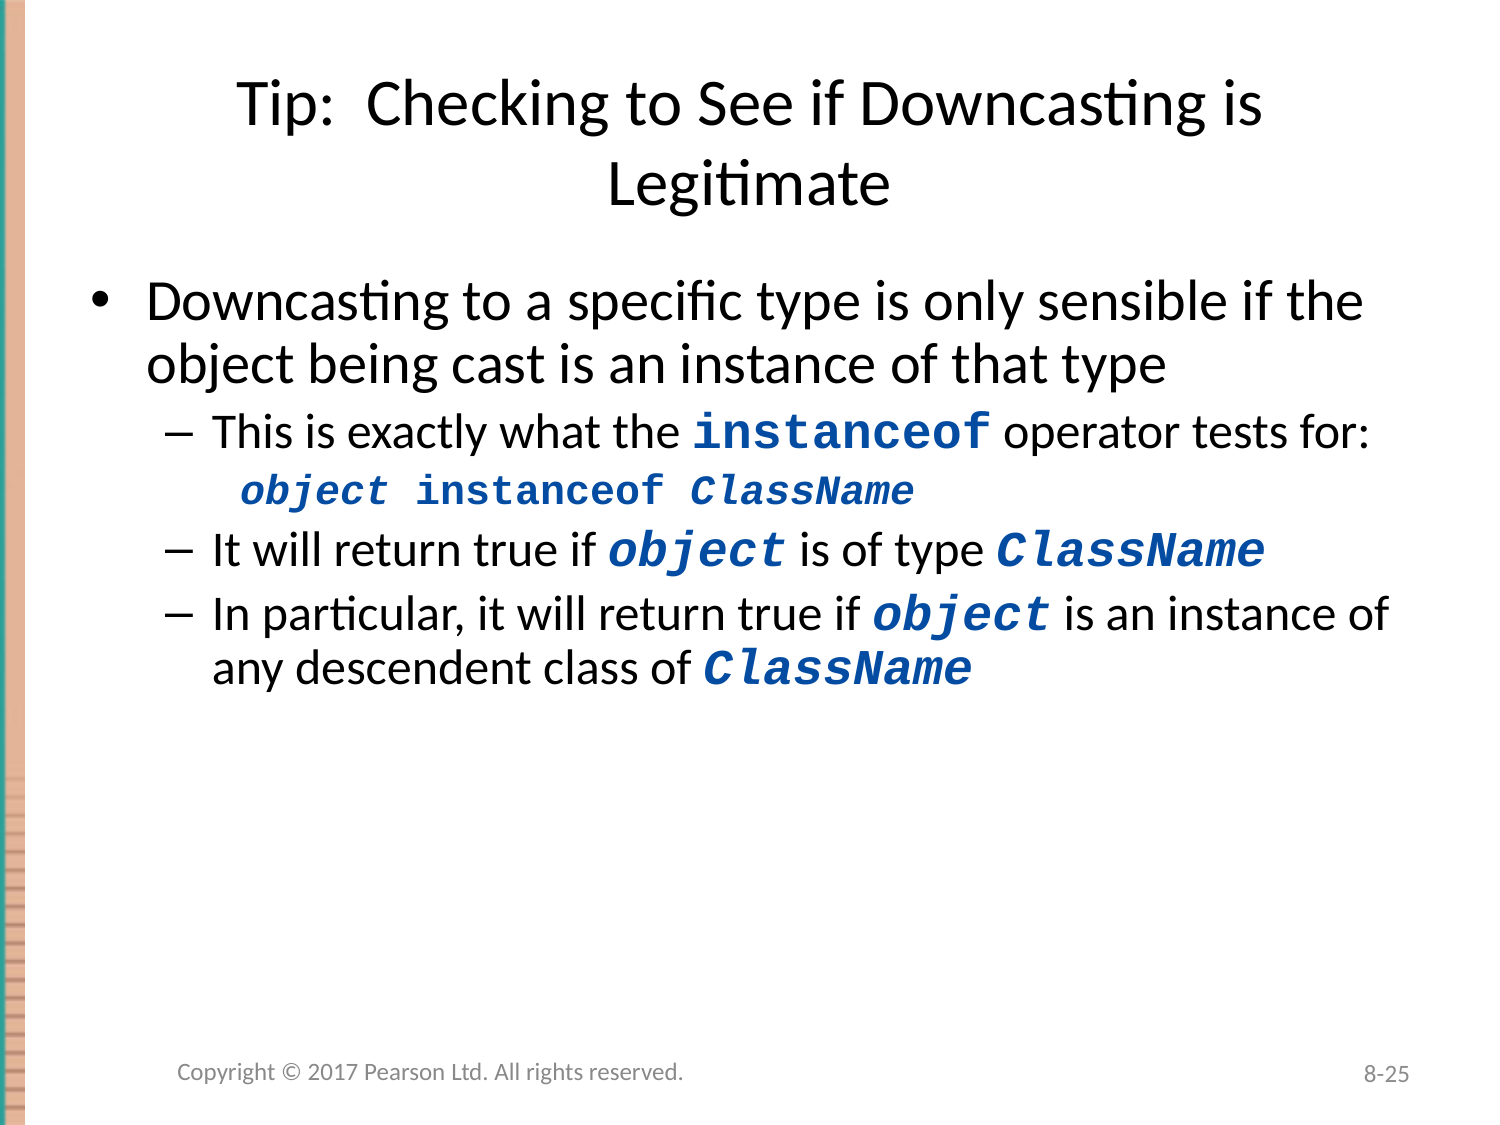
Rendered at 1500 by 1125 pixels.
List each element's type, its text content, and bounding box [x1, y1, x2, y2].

slide_number 8-25 [1074, 1042, 1425, 1103]
title Tip: Checking to See if Downcasting is Legitimate [75, 45, 1425, 233]
picture [0, 0, 25, 1125]
footer Copyright © 2017 Pearson Ltd. All rights reserved. [75, 1040, 788, 1100]
list Downcasting to a specific type is only sensible if the object being cast is an instance of that type This is exactly what the instanceof operator tests for: object instanceof ClassName It will return true if object is of type ClassName In particular, it will return true if object is an instance of any descendent class of ClassName [75, 262, 1425, 1005]
